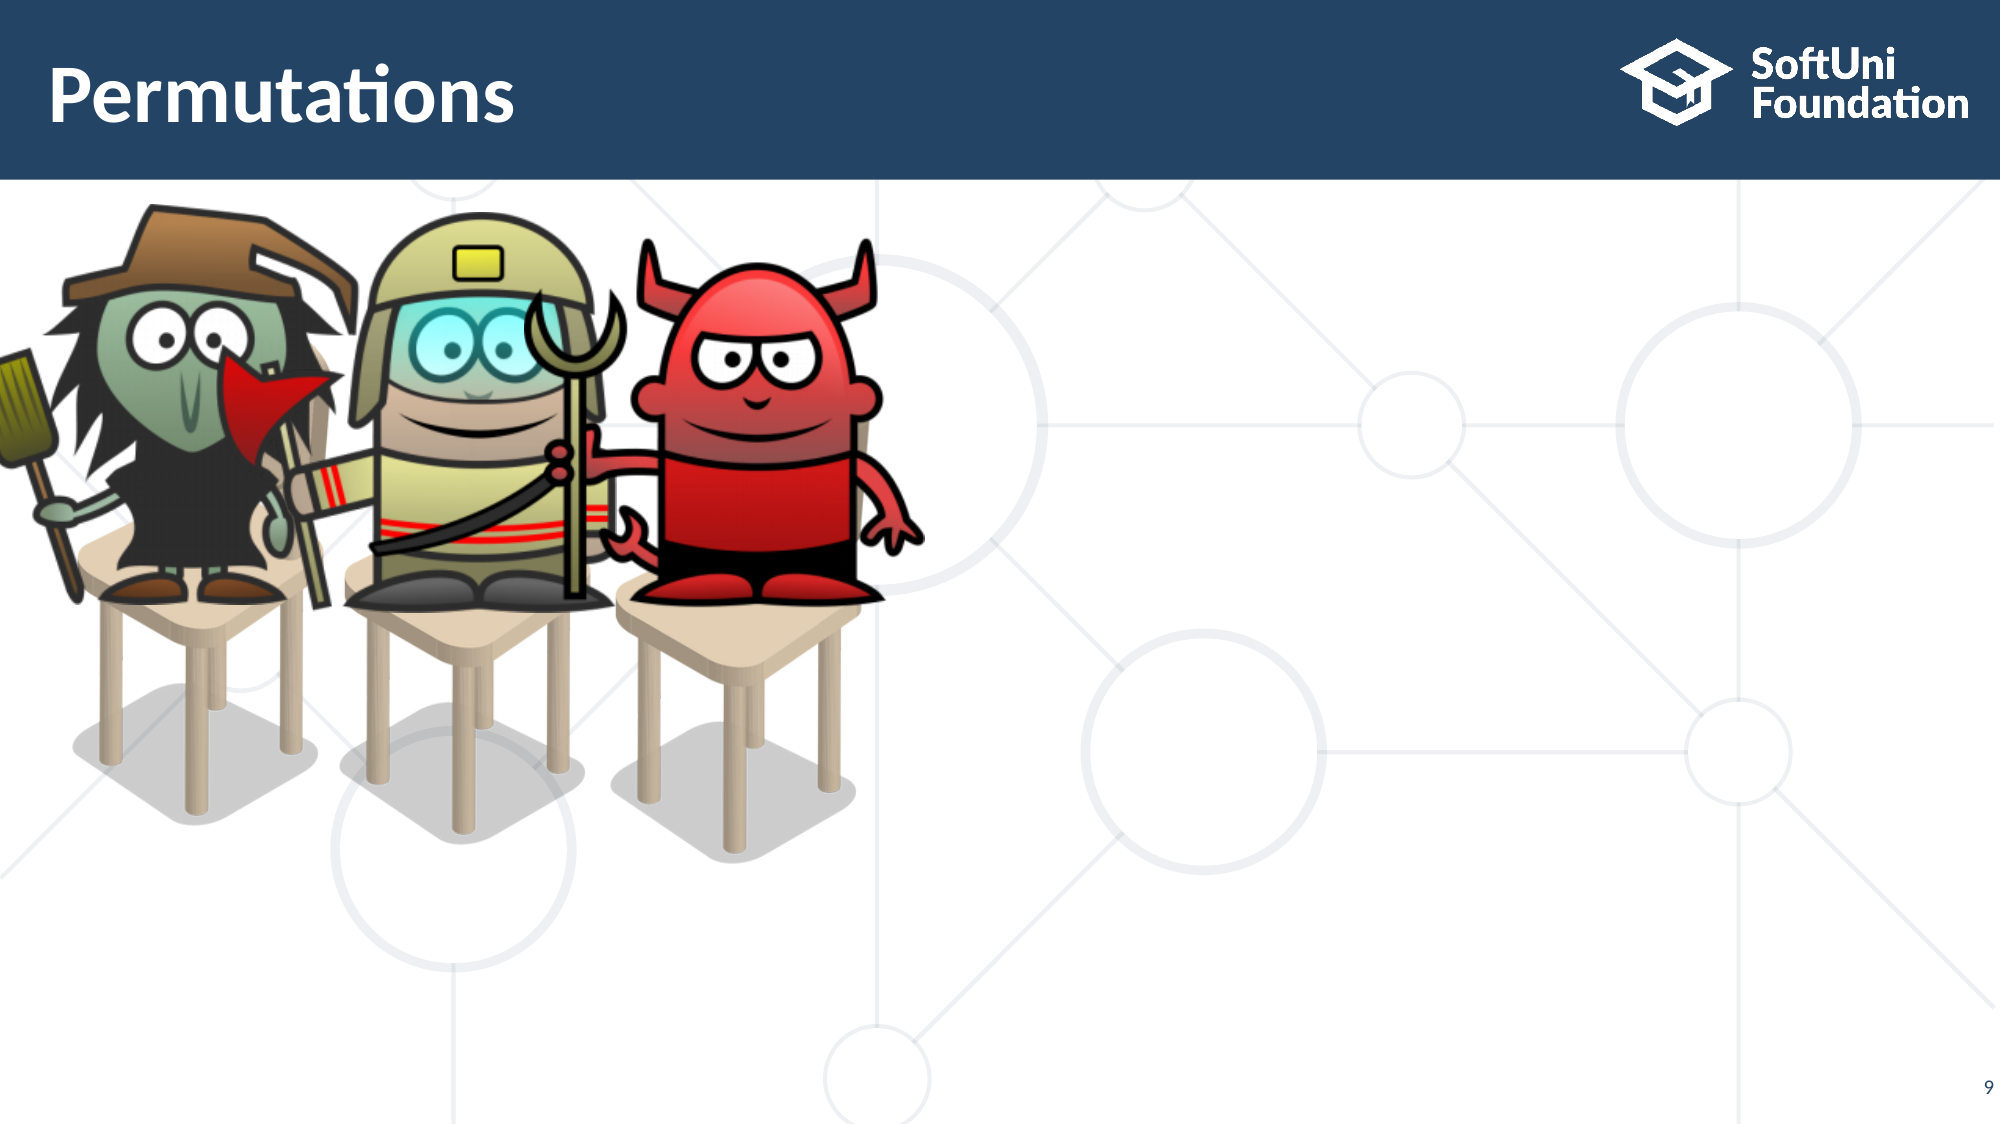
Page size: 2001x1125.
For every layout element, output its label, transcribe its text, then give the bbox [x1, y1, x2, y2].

slide_number 9 [1929, 1070, 2000, 1103]
picture [0, 204, 1034, 889]
title Permutations [31, 16, 1591, 162]
picture [1619, 38, 1968, 126]
